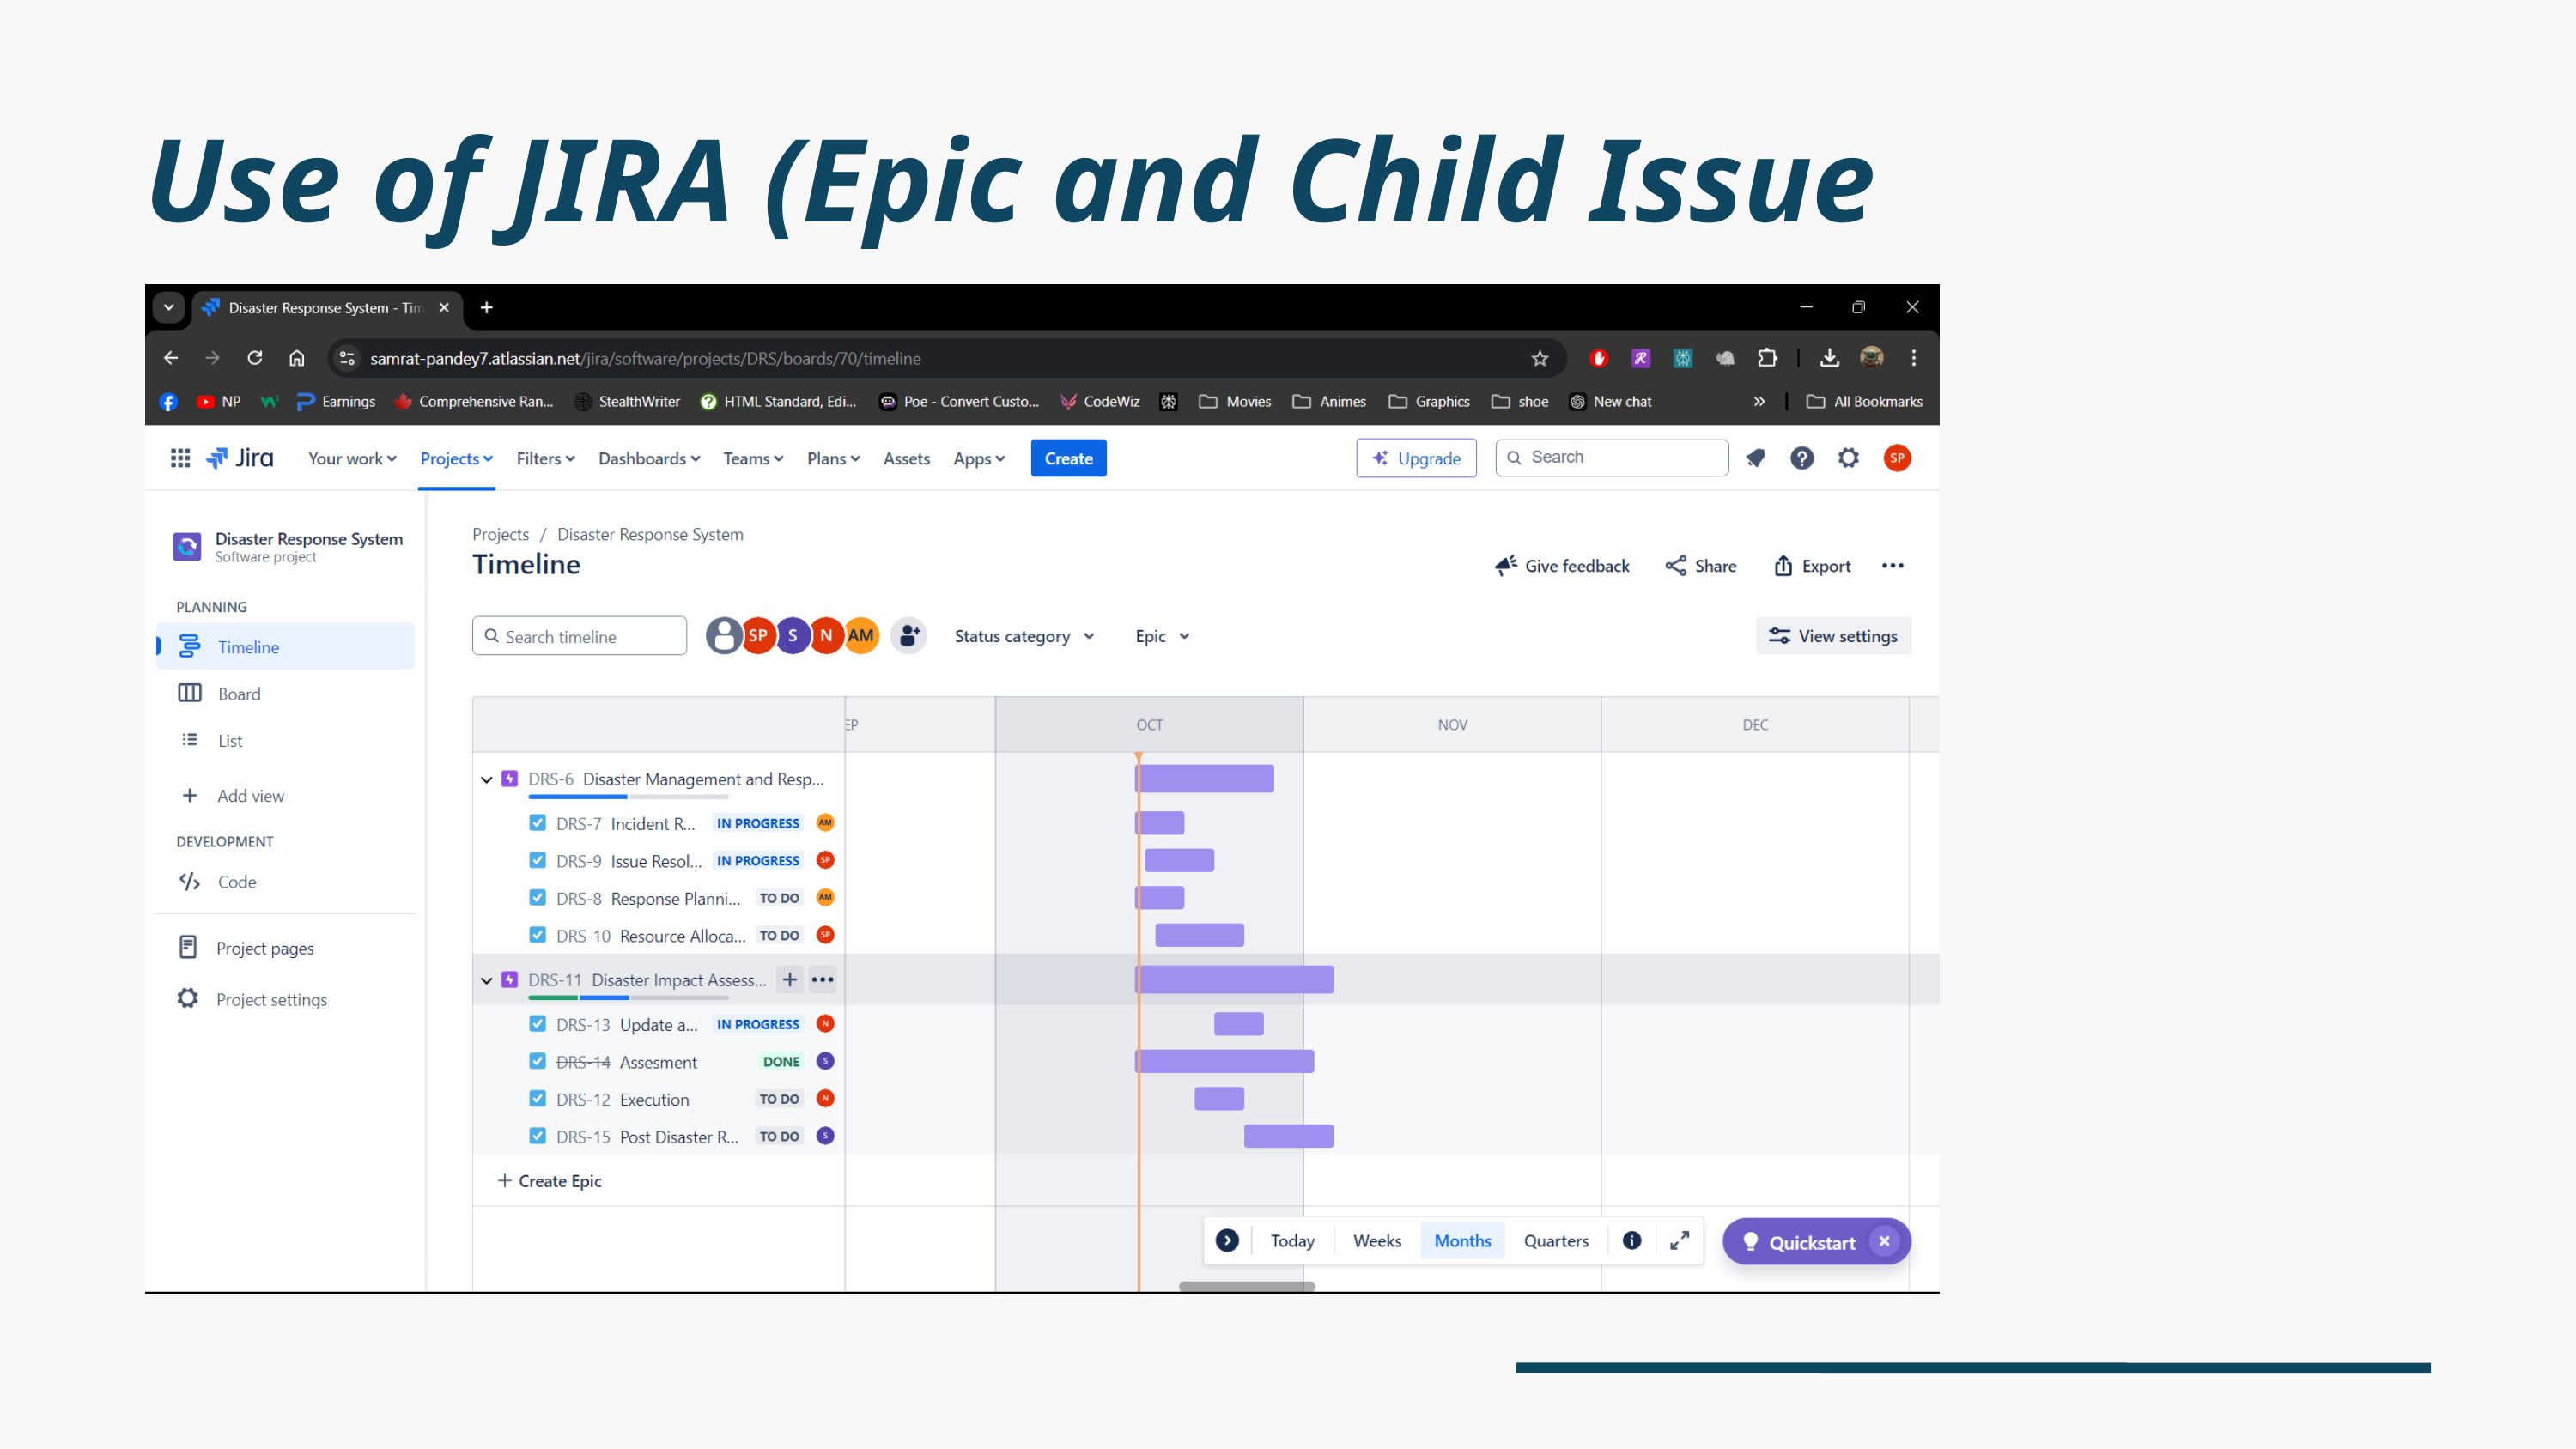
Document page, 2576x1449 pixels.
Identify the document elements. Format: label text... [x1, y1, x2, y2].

picture [144, 283, 1940, 1294]
text_box Use of JIRA (Epic and Child Issue Creation) [144, 84, 2372, 405]
